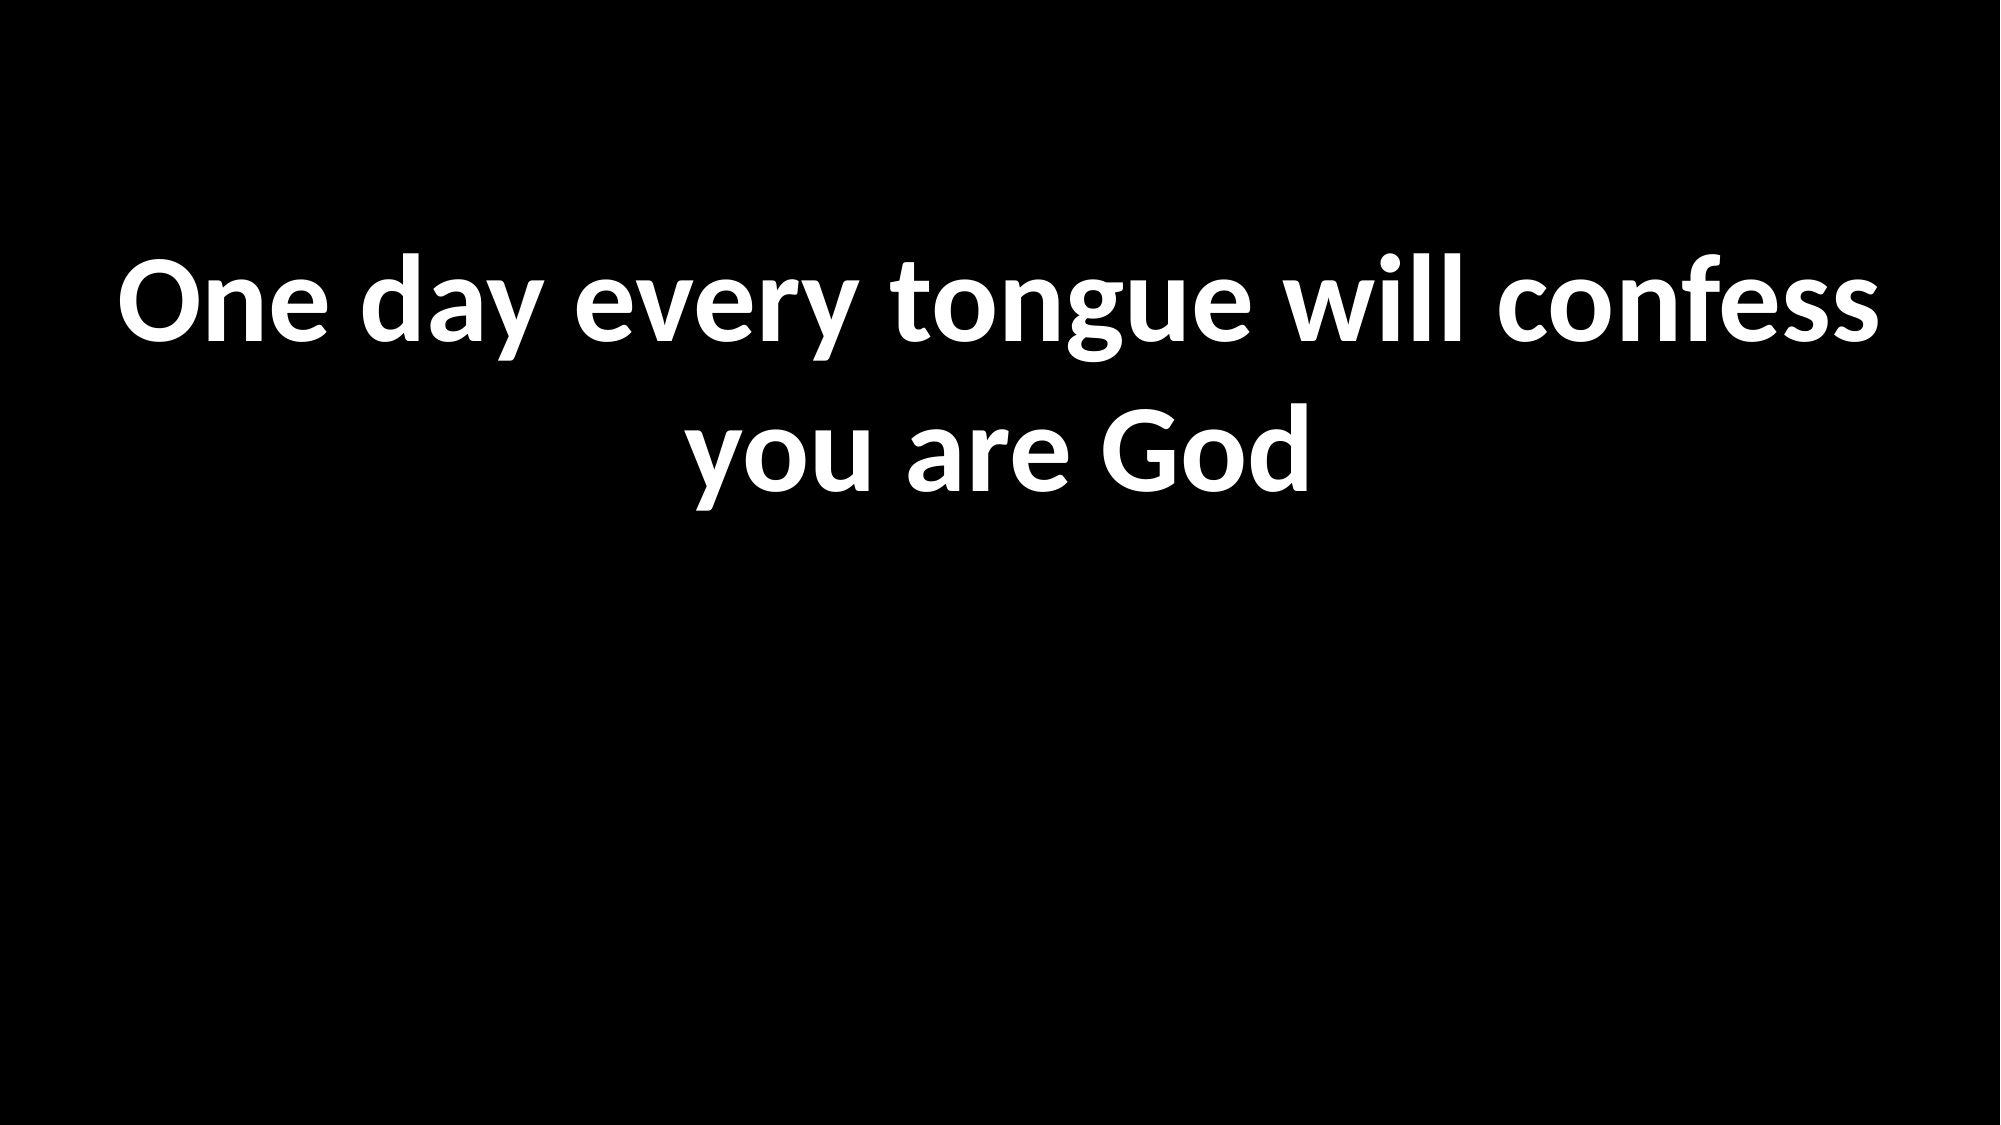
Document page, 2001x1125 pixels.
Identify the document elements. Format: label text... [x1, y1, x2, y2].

list One day every tongue will confess you are God [0, 208, 2000, 795]
